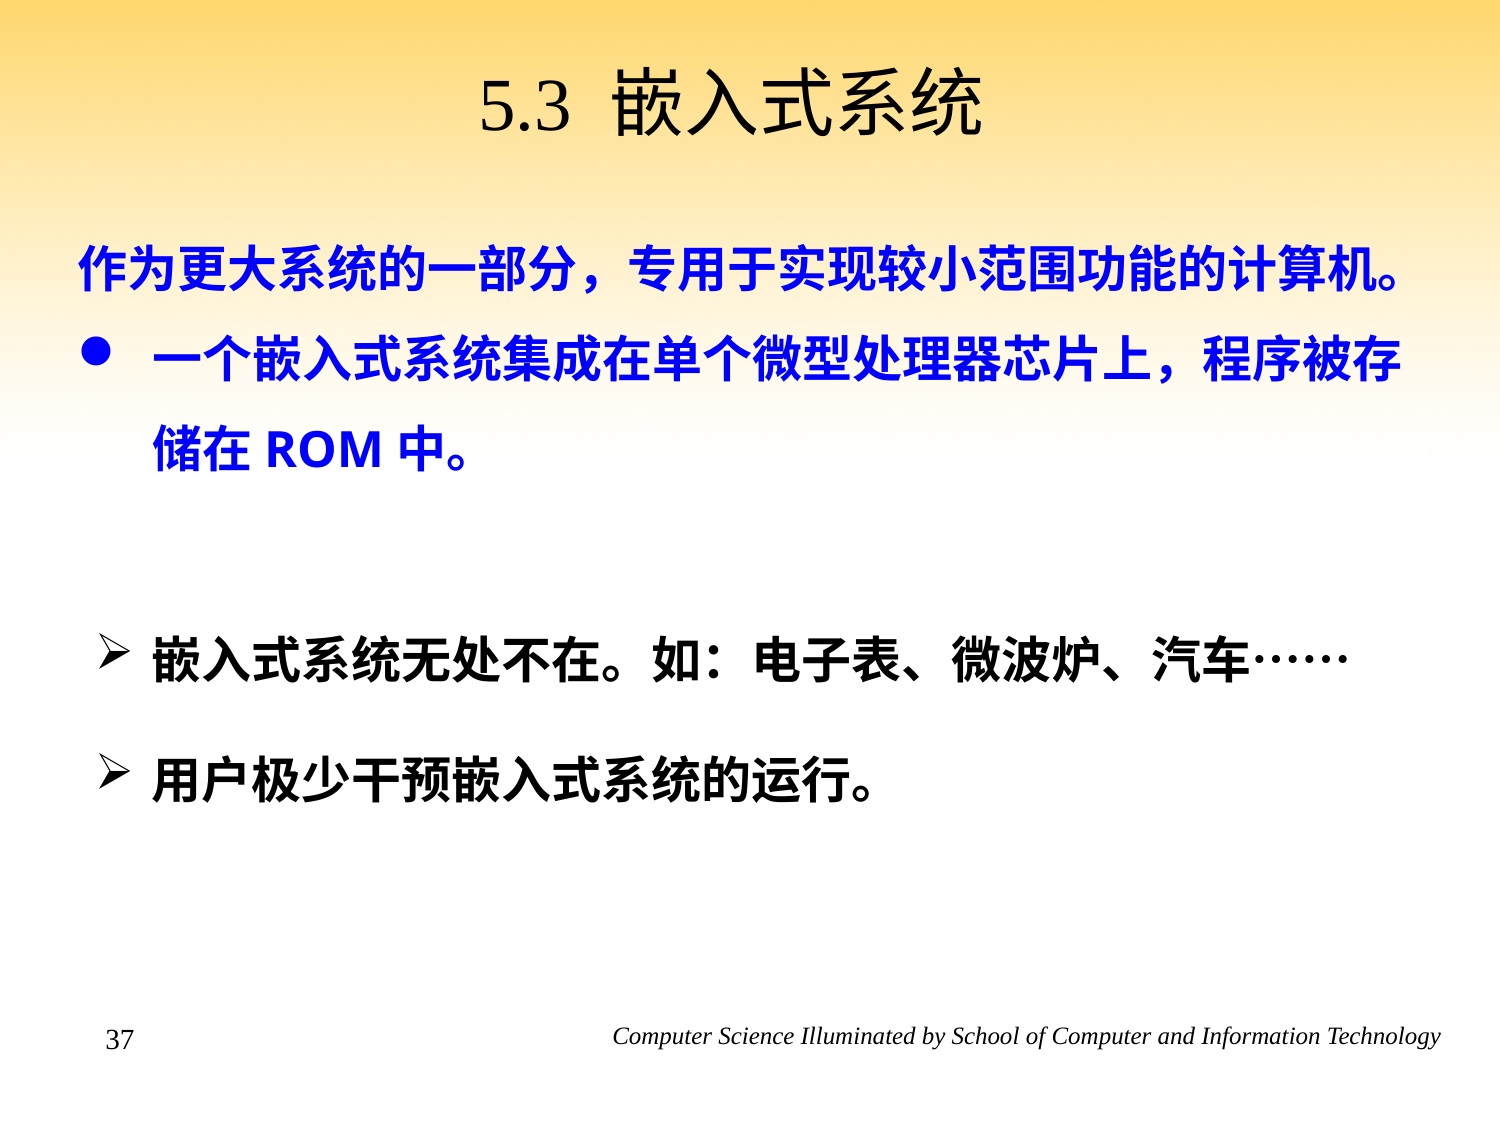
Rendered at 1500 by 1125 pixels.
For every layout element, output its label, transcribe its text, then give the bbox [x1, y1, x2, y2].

picture [0, 0, 1500, 1125]
slide_number 37 [75, 1012, 150, 1066]
text_box 作为更大系统的一部分，专用于实现较小范围功能的计算机。 一个嵌入式系统集成在单个微型处理器芯片上，程序被存储在ROM中。 [62, 199, 1438, 485]
text_box 嵌入式系统无处不在。如：电子表、微波炉、汽车…… 用户极少干预嵌入式系统的运行。 [80, 537, 1456, 889]
title 5.3 嵌入式系统 [112, 25, 1350, 175]
